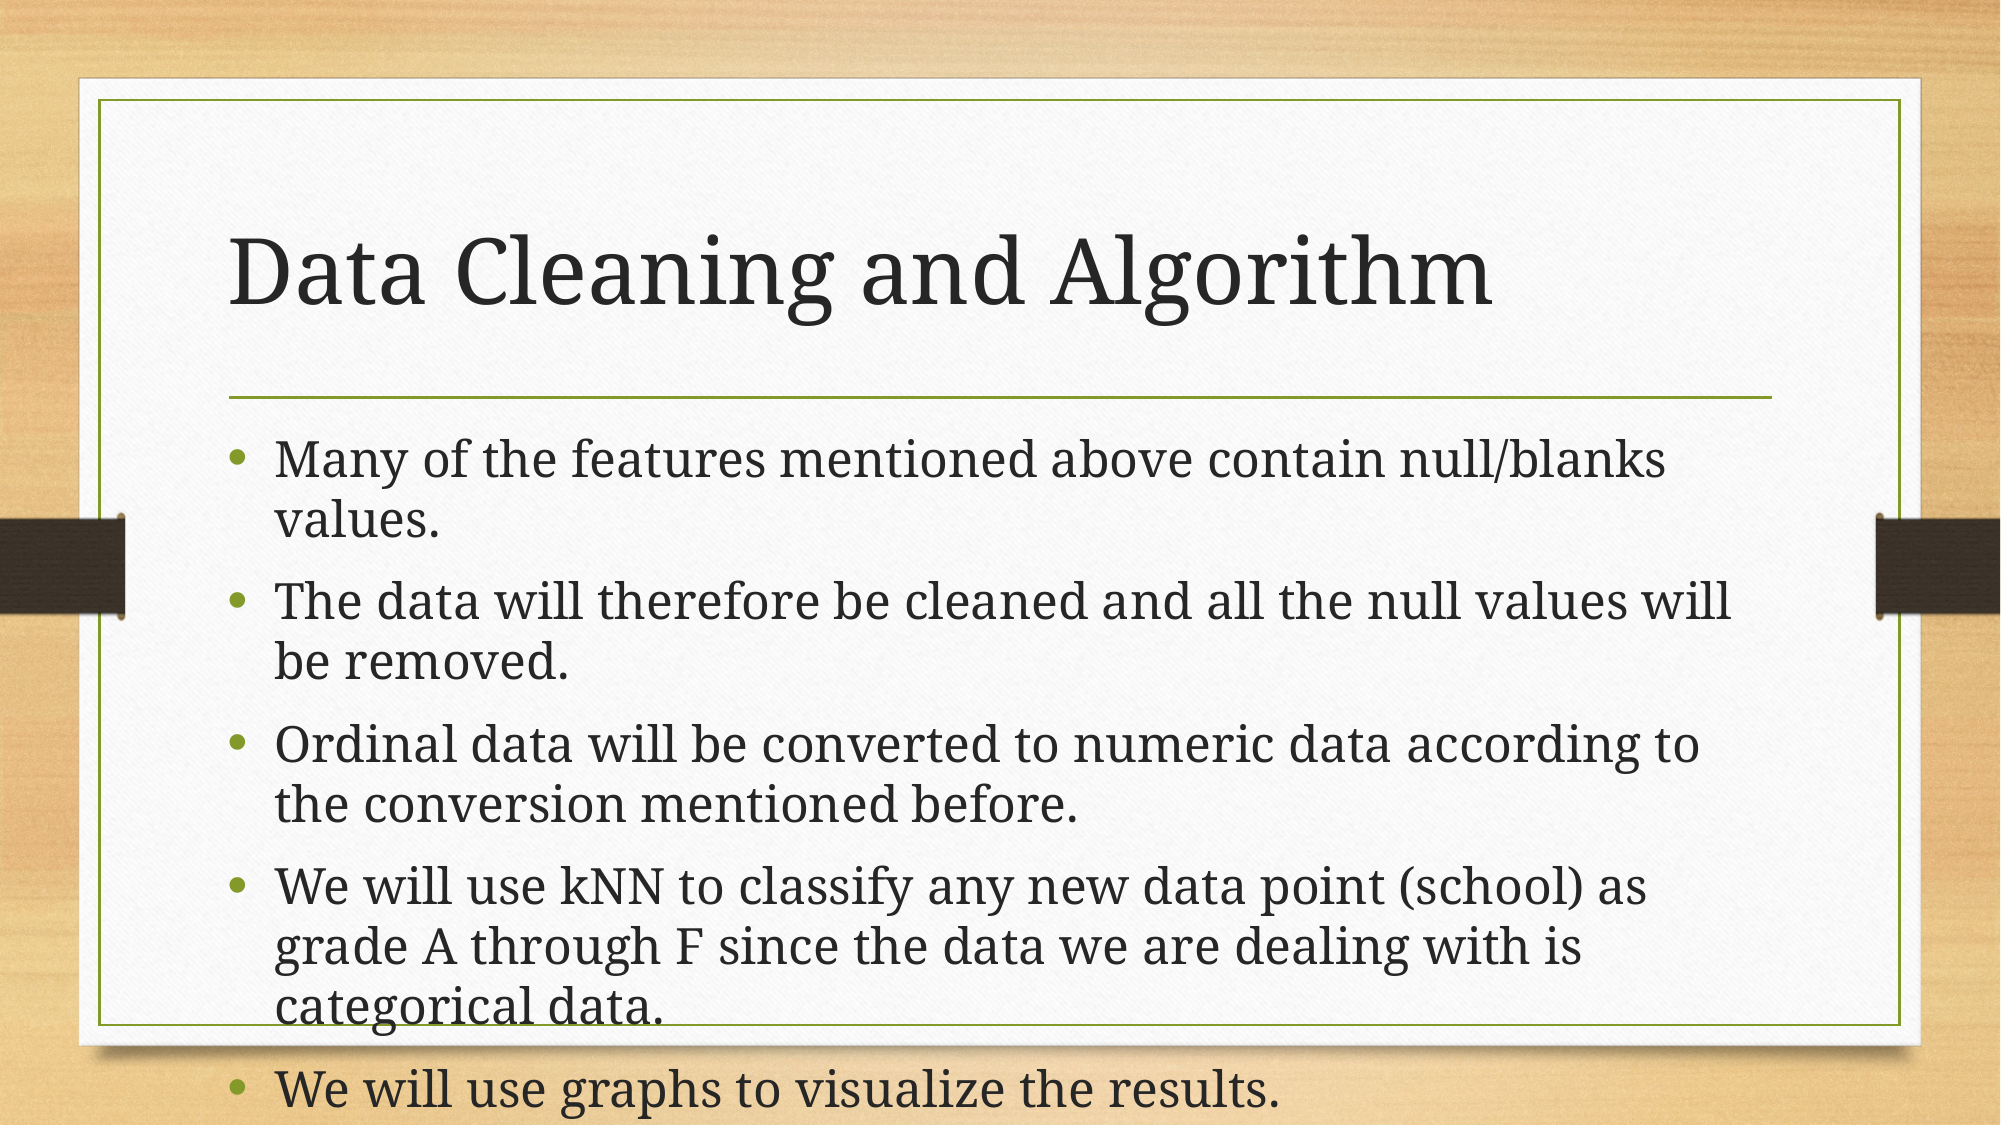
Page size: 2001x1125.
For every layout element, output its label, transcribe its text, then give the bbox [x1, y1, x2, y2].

picture [0, 0, 2001, 1125]
title Data Cleaning and Algorithm [212, 161, 1788, 375]
list Many of the features mentioned above contain null/blanks values. The data will therefore be cleaned and all the null values will be removed. Ordinal data will be converted to numeric data according to the conversion mentioned before. We will use kNN to classify any new data point (school) as grade A through F since the data we are dealing with is categorical data. We will use graphs to visualize the results. [212, 419, 1788, 964]
